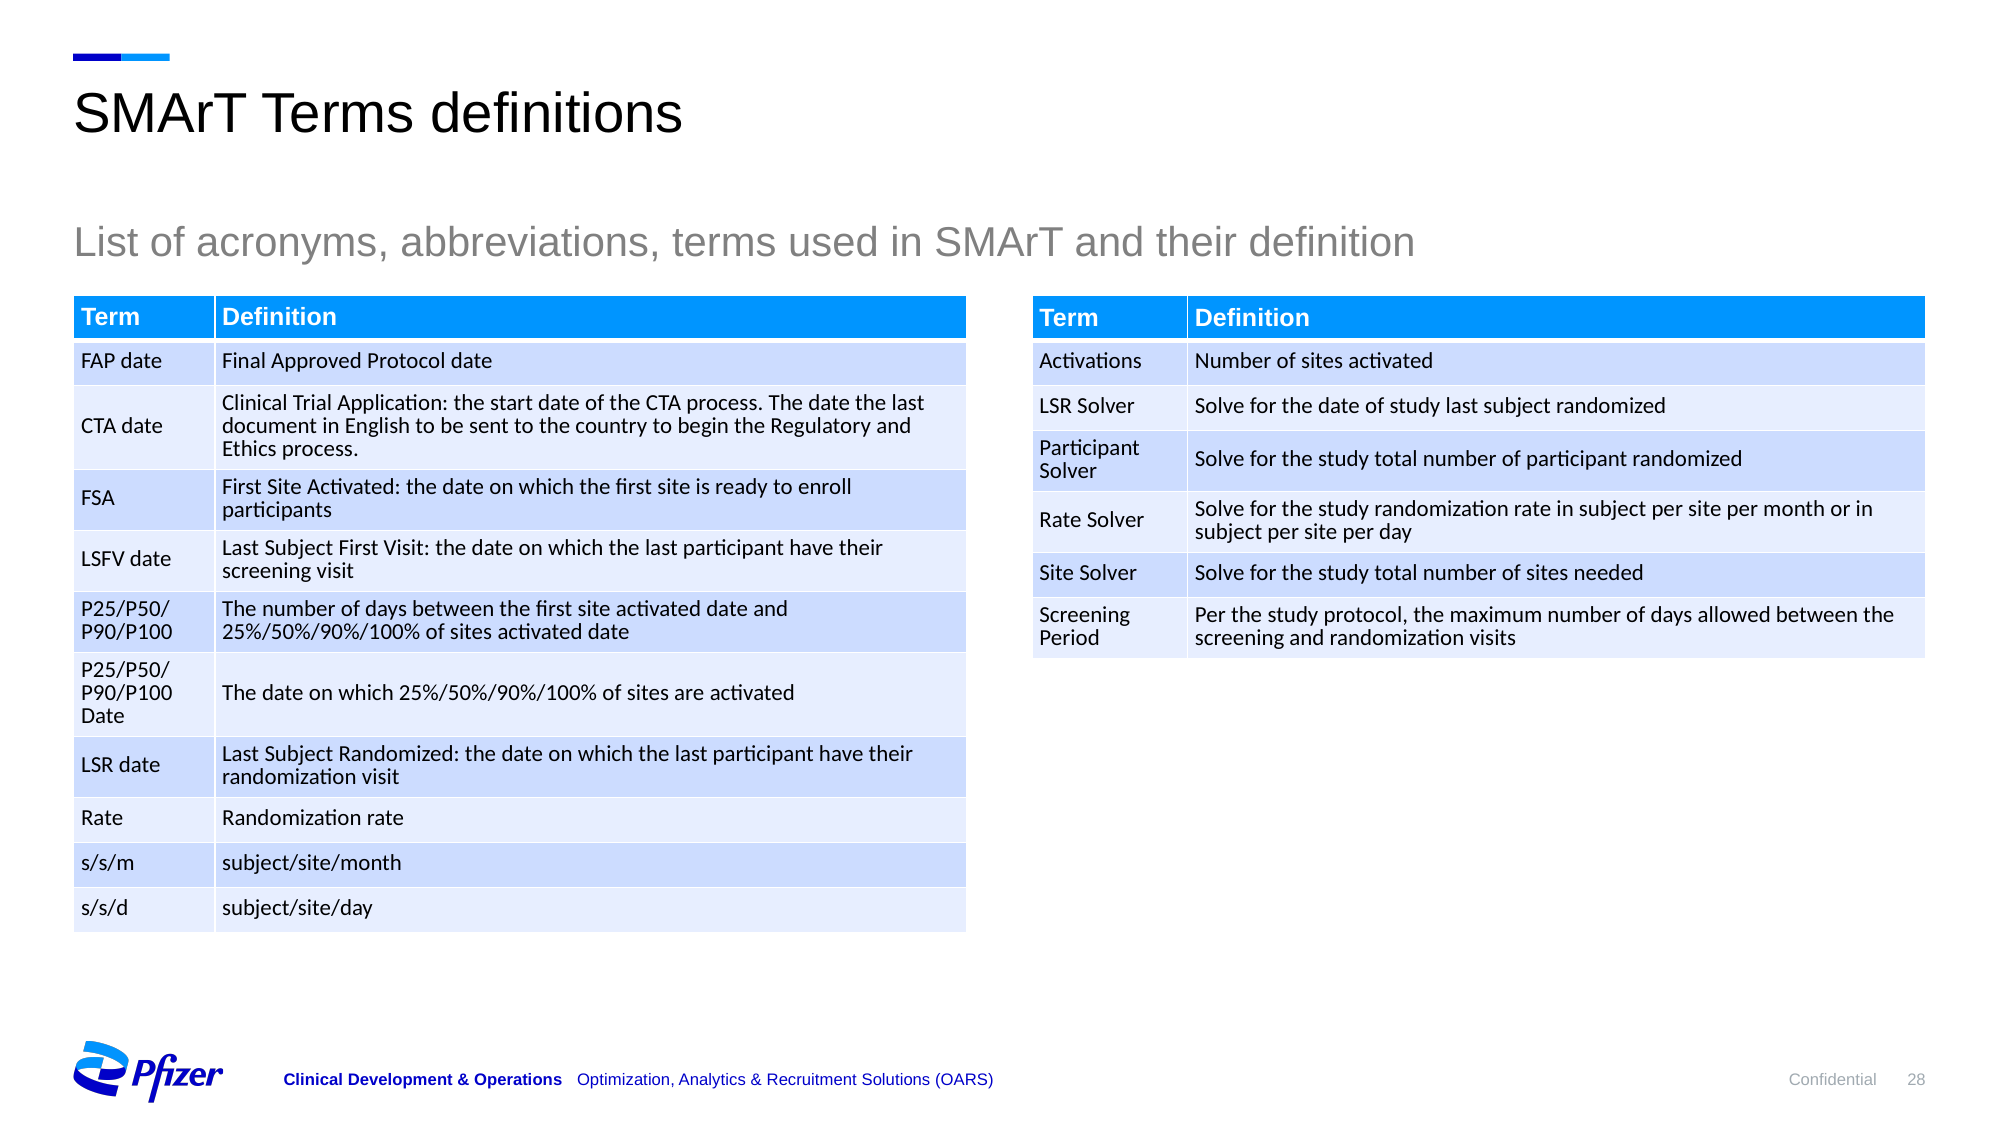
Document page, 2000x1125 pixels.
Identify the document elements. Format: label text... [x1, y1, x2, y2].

table_header Term [1033, 296, 1187, 338]
table_cell LSR Solver [1033, 386, 1187, 430]
table_cell Rate Solver [1033, 492, 1187, 552]
table_header Term [74, 296, 214, 338]
table_cell subject/site/day [216, 888, 966, 932]
table_header Definition [1188, 296, 1925, 338]
table_cell Solve for the date of study last subject randomized [1188, 386, 1925, 430]
table_cell subject/site/month [216, 843, 966, 887]
table_cell s/s/m [74, 843, 214, 887]
table_cell Final Approved Protocol date [216, 343, 966, 385]
table_cell Randomization rate [216, 798, 966, 842]
table_cell P25/P50/P90/P100 [74, 592, 214, 652]
table_cell Site Solver [1033, 553, 1187, 597]
table_cell LSR date [74, 737, 214, 797]
table_cell Solve for the study randomization rate in subject per site per month or in subject per site per day [1188, 492, 1925, 552]
table_cell Clinical Trial Application: the start date of the CTA process. The date the last document in English to be sent to the country to begin the Regulatory and Ethics process. [216, 386, 966, 469]
title SMArT Terms definitions [73, 79, 1926, 219]
table_cell Screening Period [1033, 598, 1187, 658]
table_cell Last Subject Randomized: the date on which the last participant have their randomization visit [216, 737, 966, 797]
table_cell Per the study protocol, the maximum number of days allowed between the screening and randomization visits [1188, 598, 1925, 658]
table_cell Participant Solver [1033, 431, 1187, 491]
table_cell Last Subject First Visit: the date on which the last participant have their screening visit [216, 531, 966, 591]
table_cell s/s/d [74, 888, 214, 932]
table_cell Rate [74, 798, 214, 842]
list List of acronyms, abbreviations, terms used in SMArT and their definition [73, 219, 1926, 280]
table_cell Activations [1033, 343, 1187, 385]
table_cell LSFV date [74, 531, 214, 591]
table_cell The number of days between the first site activated date and 25%/50%/90%/100% of sites activated date [216, 592, 966, 652]
table_cell The date on which 25%/50%/90%/100% of sites are activated [216, 653, 966, 736]
table_cell CTA date [74, 386, 214, 469]
table_cell FAP date [74, 343, 214, 385]
table_cell Solve for the study total number of sites needed [1188, 553, 1925, 597]
table_cell First Site Activated: the date on which the first site is ready to enroll participants [216, 470, 966, 530]
table_cell FSA [74, 470, 214, 530]
table_cell Number of sites activated [1188, 343, 1925, 385]
table_header Definition [216, 296, 966, 338]
table_cell Solve for the study total number of participant randomized [1188, 431, 1925, 491]
table_cell P25/P50/P90/P100 Date [74, 653, 214, 736]
